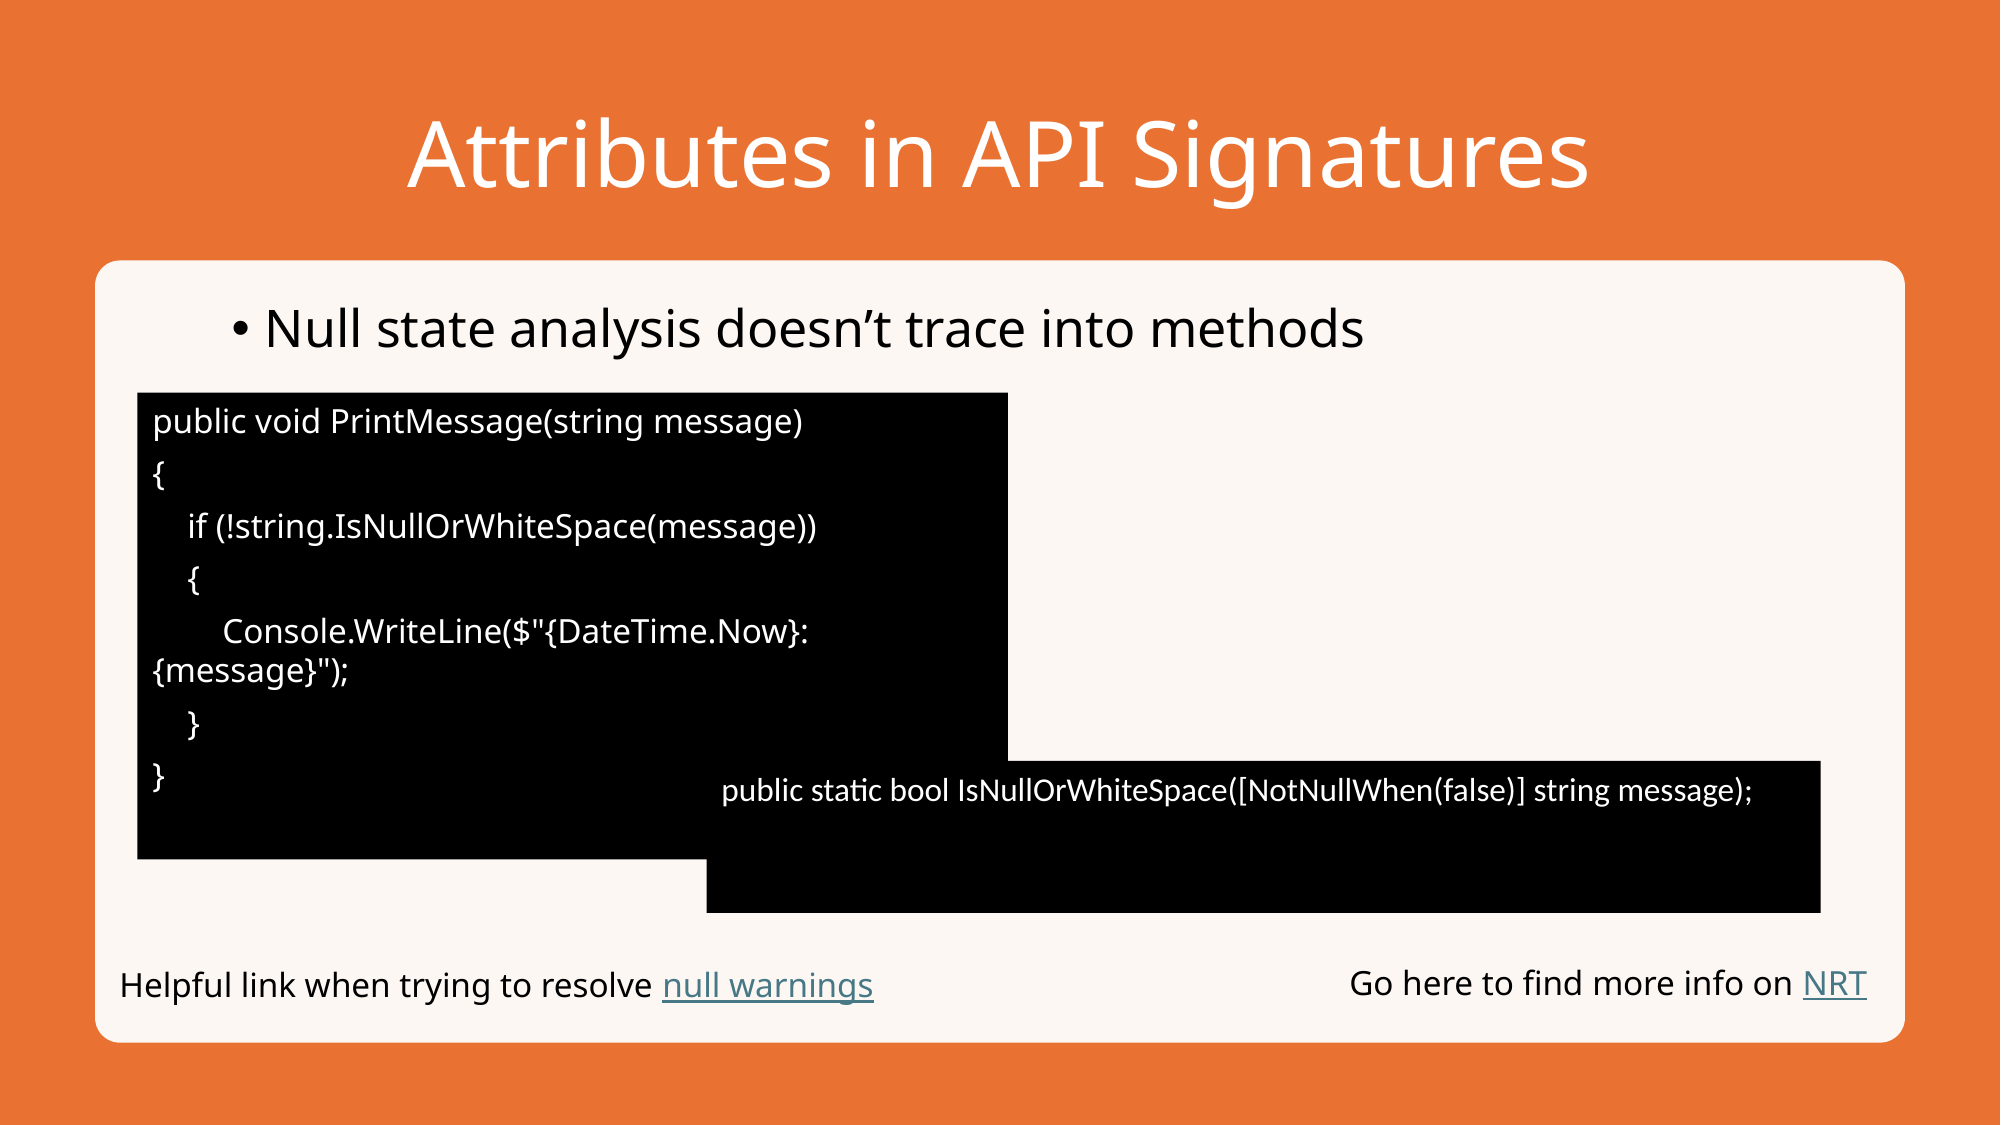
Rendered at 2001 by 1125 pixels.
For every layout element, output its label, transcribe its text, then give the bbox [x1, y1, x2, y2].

list Null state analysis doesn’t trace into methods [216, 295, 1764, 431]
text_box [93, 258, 1907, 1045]
text_box [0, 0, 2000, 1125]
text_box public void PrintMessage(string message) { if (!string.IsNullOrWhiteSpace(message)) { Console.WriteLine($"{DateTime.Now}: {message}"); } } [137, 392, 1008, 860]
title Attributes in API Signatures [137, 75, 1863, 241]
text_box Go here to find more info on NRT [1334, 954, 1882, 1015]
text_box public static bool IsNullOrWhiteSpace([NotNullWhen(false)] string message); [706, 760, 1821, 913]
text_box Helpful link when trying to resolve null warnings [104, 956, 889, 1017]
